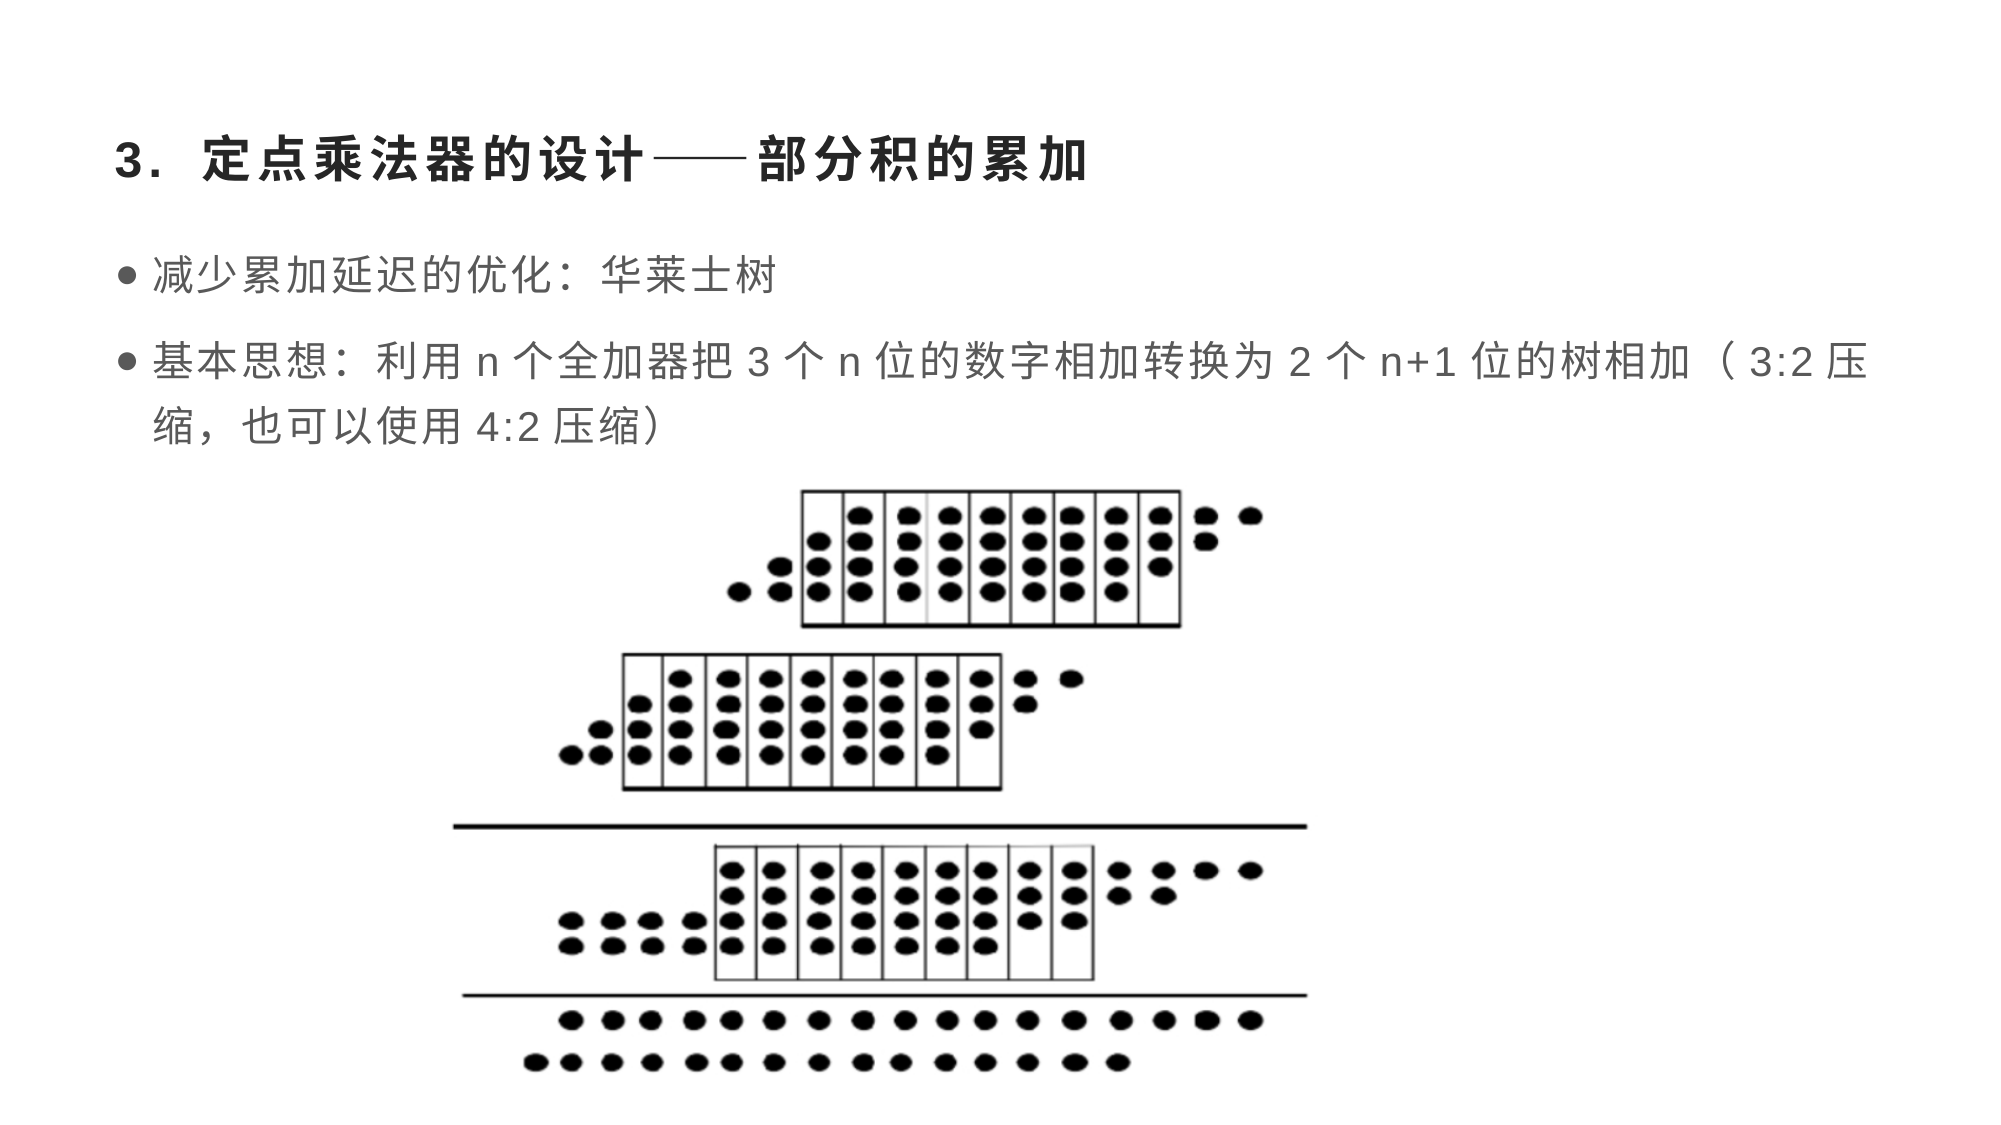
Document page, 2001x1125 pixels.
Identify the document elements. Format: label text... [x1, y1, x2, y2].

picture [414, 477, 1417, 1090]
title 3. 定点乘法器的设计——部分积的累加 [99, 99, 1900, 216]
list 减少累加延迟的优化：华莱士树 基本思想：利用n个全加器把3个n位的数字相加转换为2个n+1位的树相加（3:2压缩，也可以使用4:2压缩） [99, 225, 1900, 1007]
